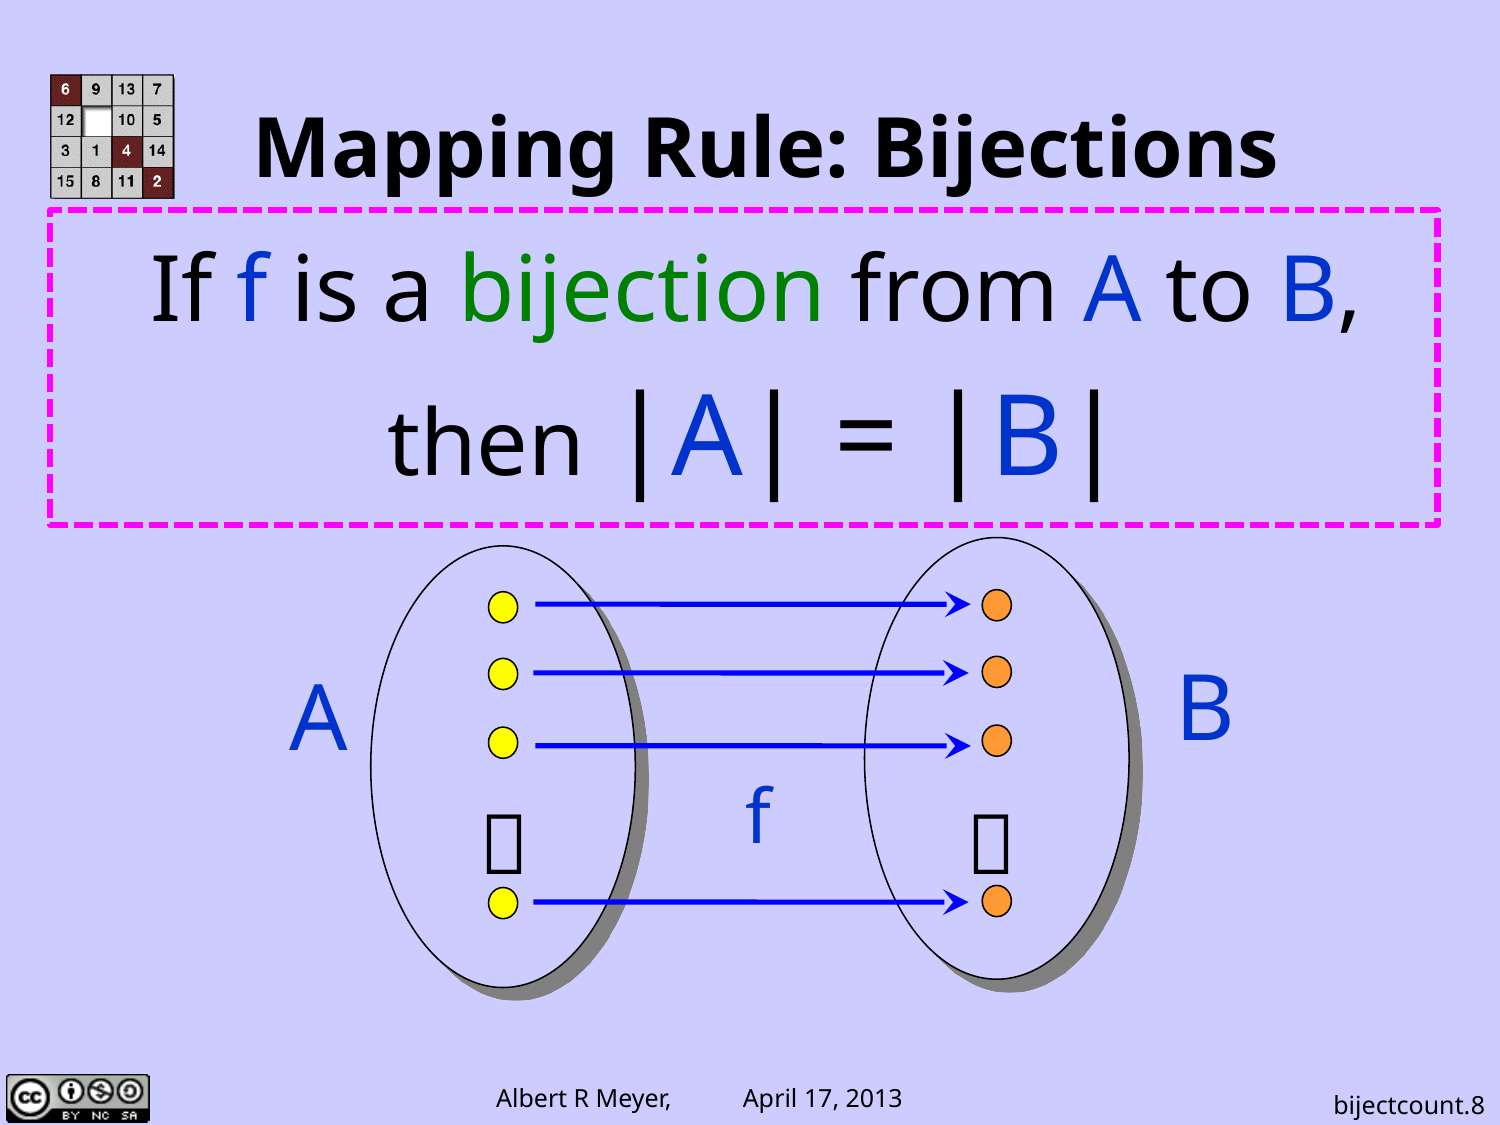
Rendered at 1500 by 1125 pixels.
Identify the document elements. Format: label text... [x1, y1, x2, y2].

title Mapping Rule: Bijections [237, 49, 1476, 238]
picture [50, 74, 175, 199]
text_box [269, 537, 1251, 988]
text_box [50, 210, 1438, 525]
picture [6, 1074, 150, 1123]
list If f is a bijection from A to B, then |A| = |B| [74, 525, 1438, 876]
slide_number bijectcount.8 [1249, 1082, 1500, 1125]
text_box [533, 603, 971, 903]
